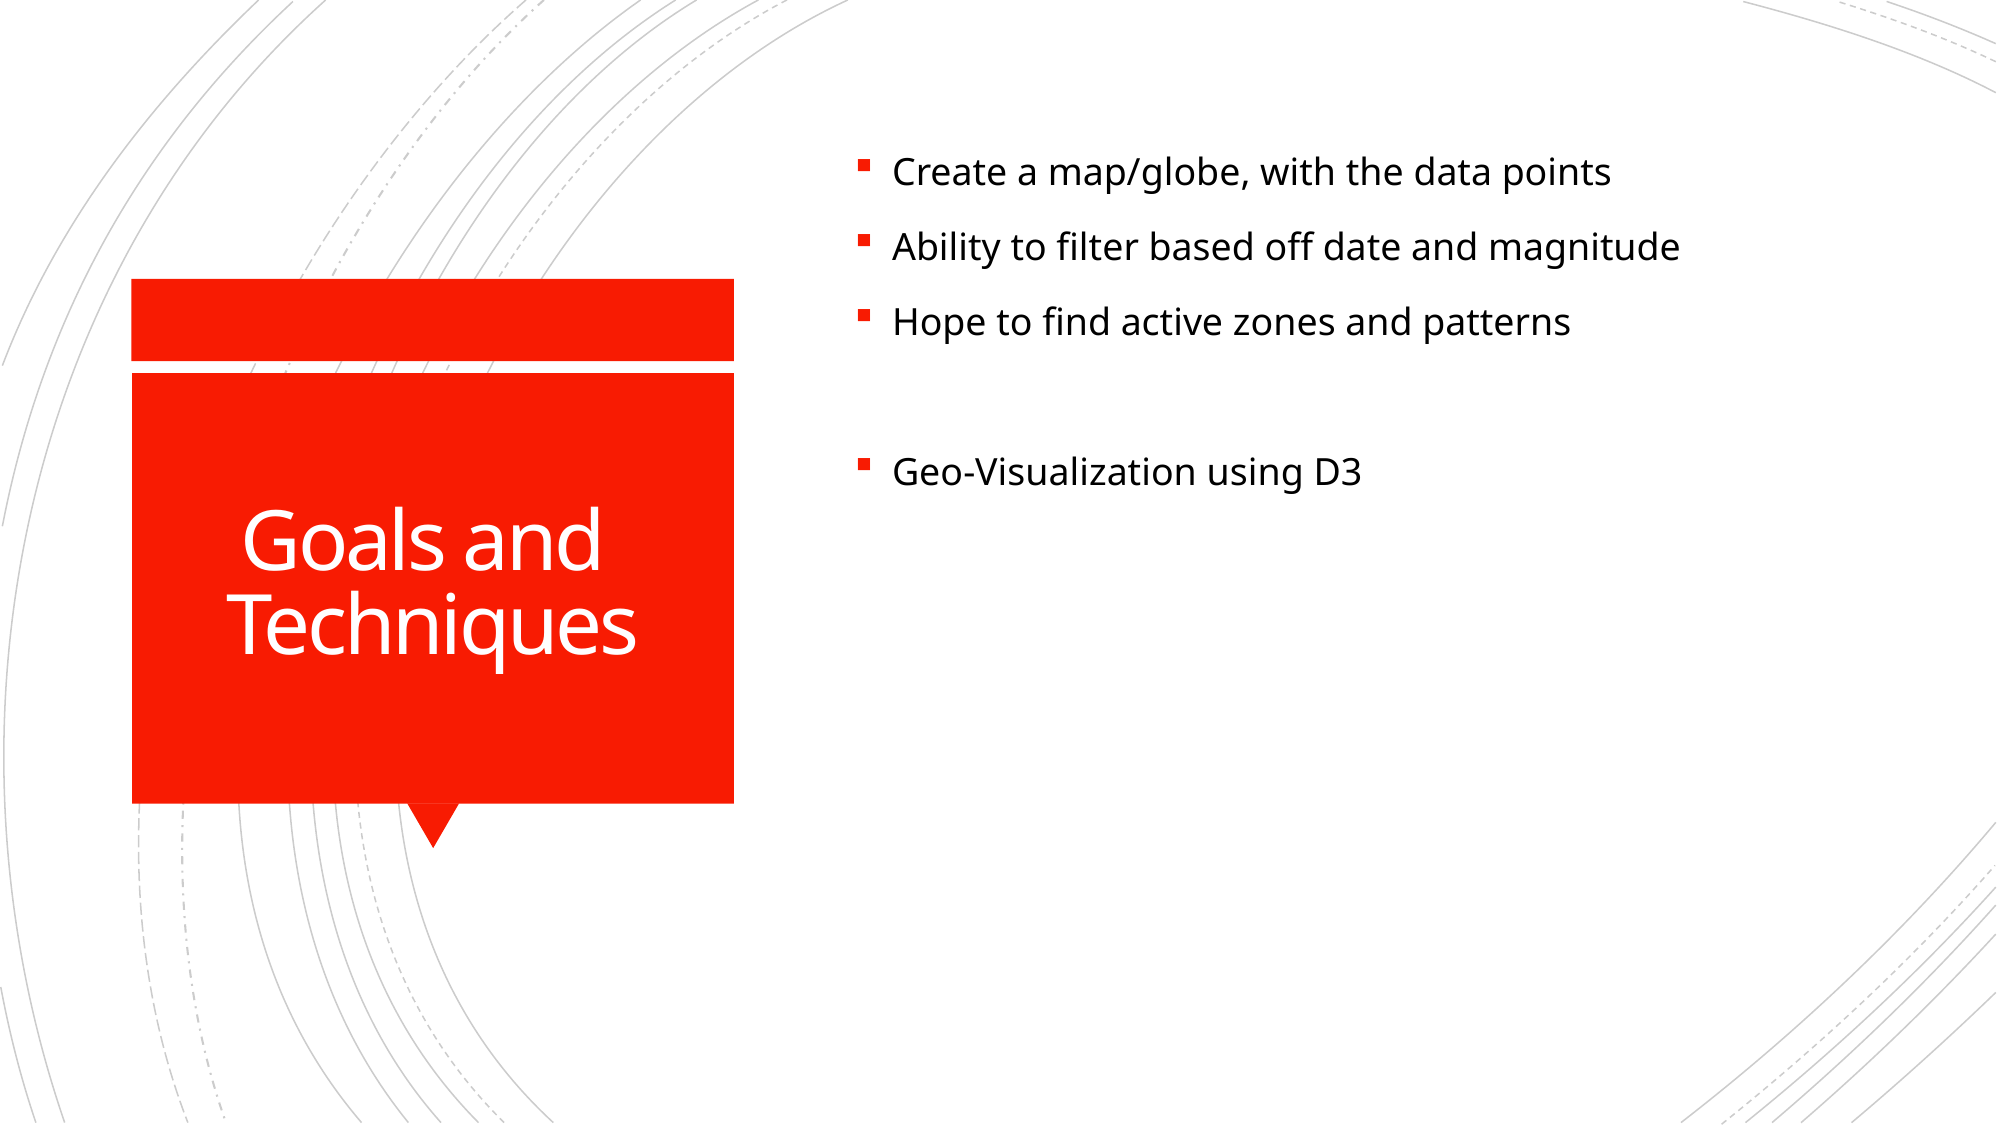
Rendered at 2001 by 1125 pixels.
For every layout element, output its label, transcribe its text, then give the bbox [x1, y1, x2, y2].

list Create a map/globe, with the data points Ability to filter based off date and magnitude Hope to find active zones and patterns Geo-Visualization using D3 [839, 131, 1871, 993]
title Goals and Techniques [145, 385, 720, 789]
